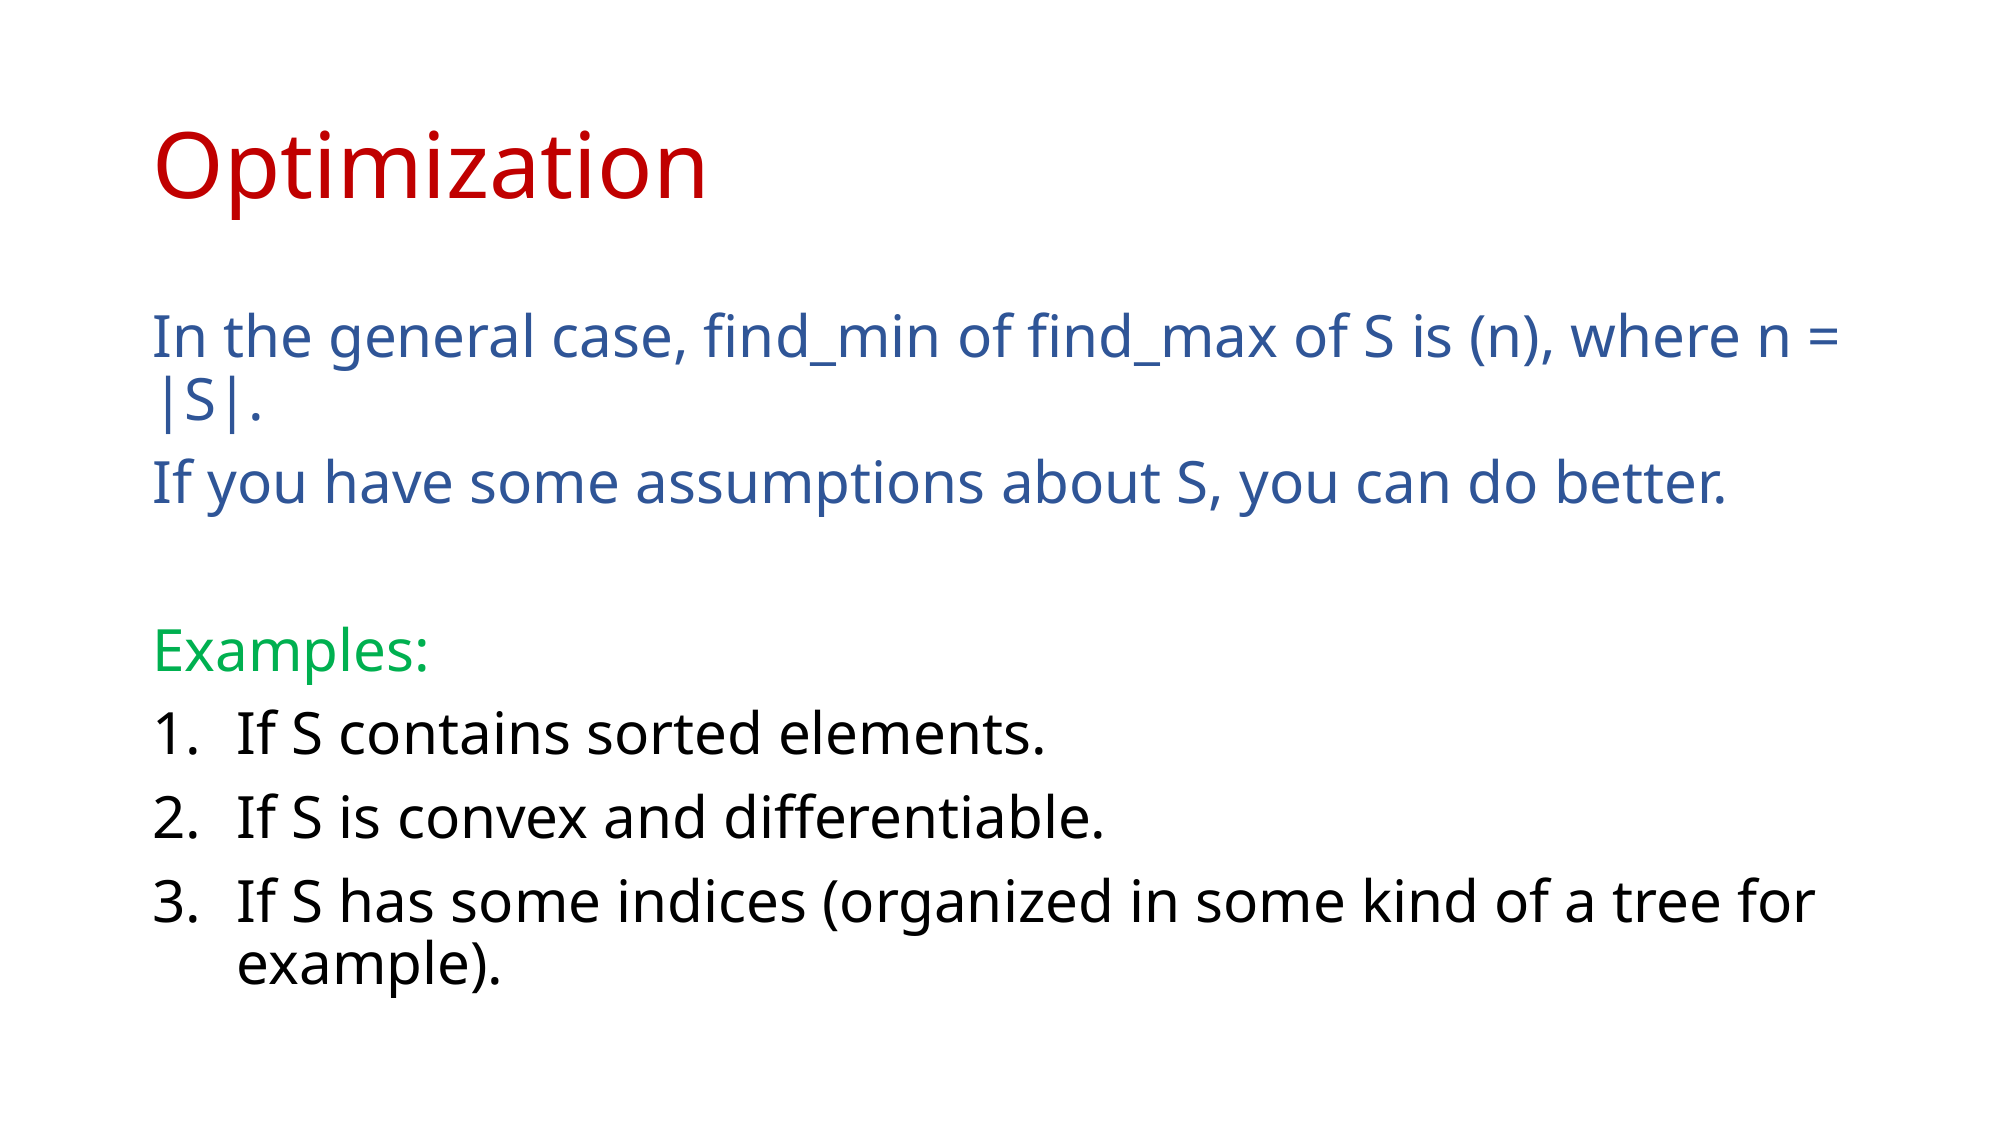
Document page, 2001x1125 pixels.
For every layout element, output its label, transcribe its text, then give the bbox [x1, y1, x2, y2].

title Optimization [137, 59, 1863, 278]
